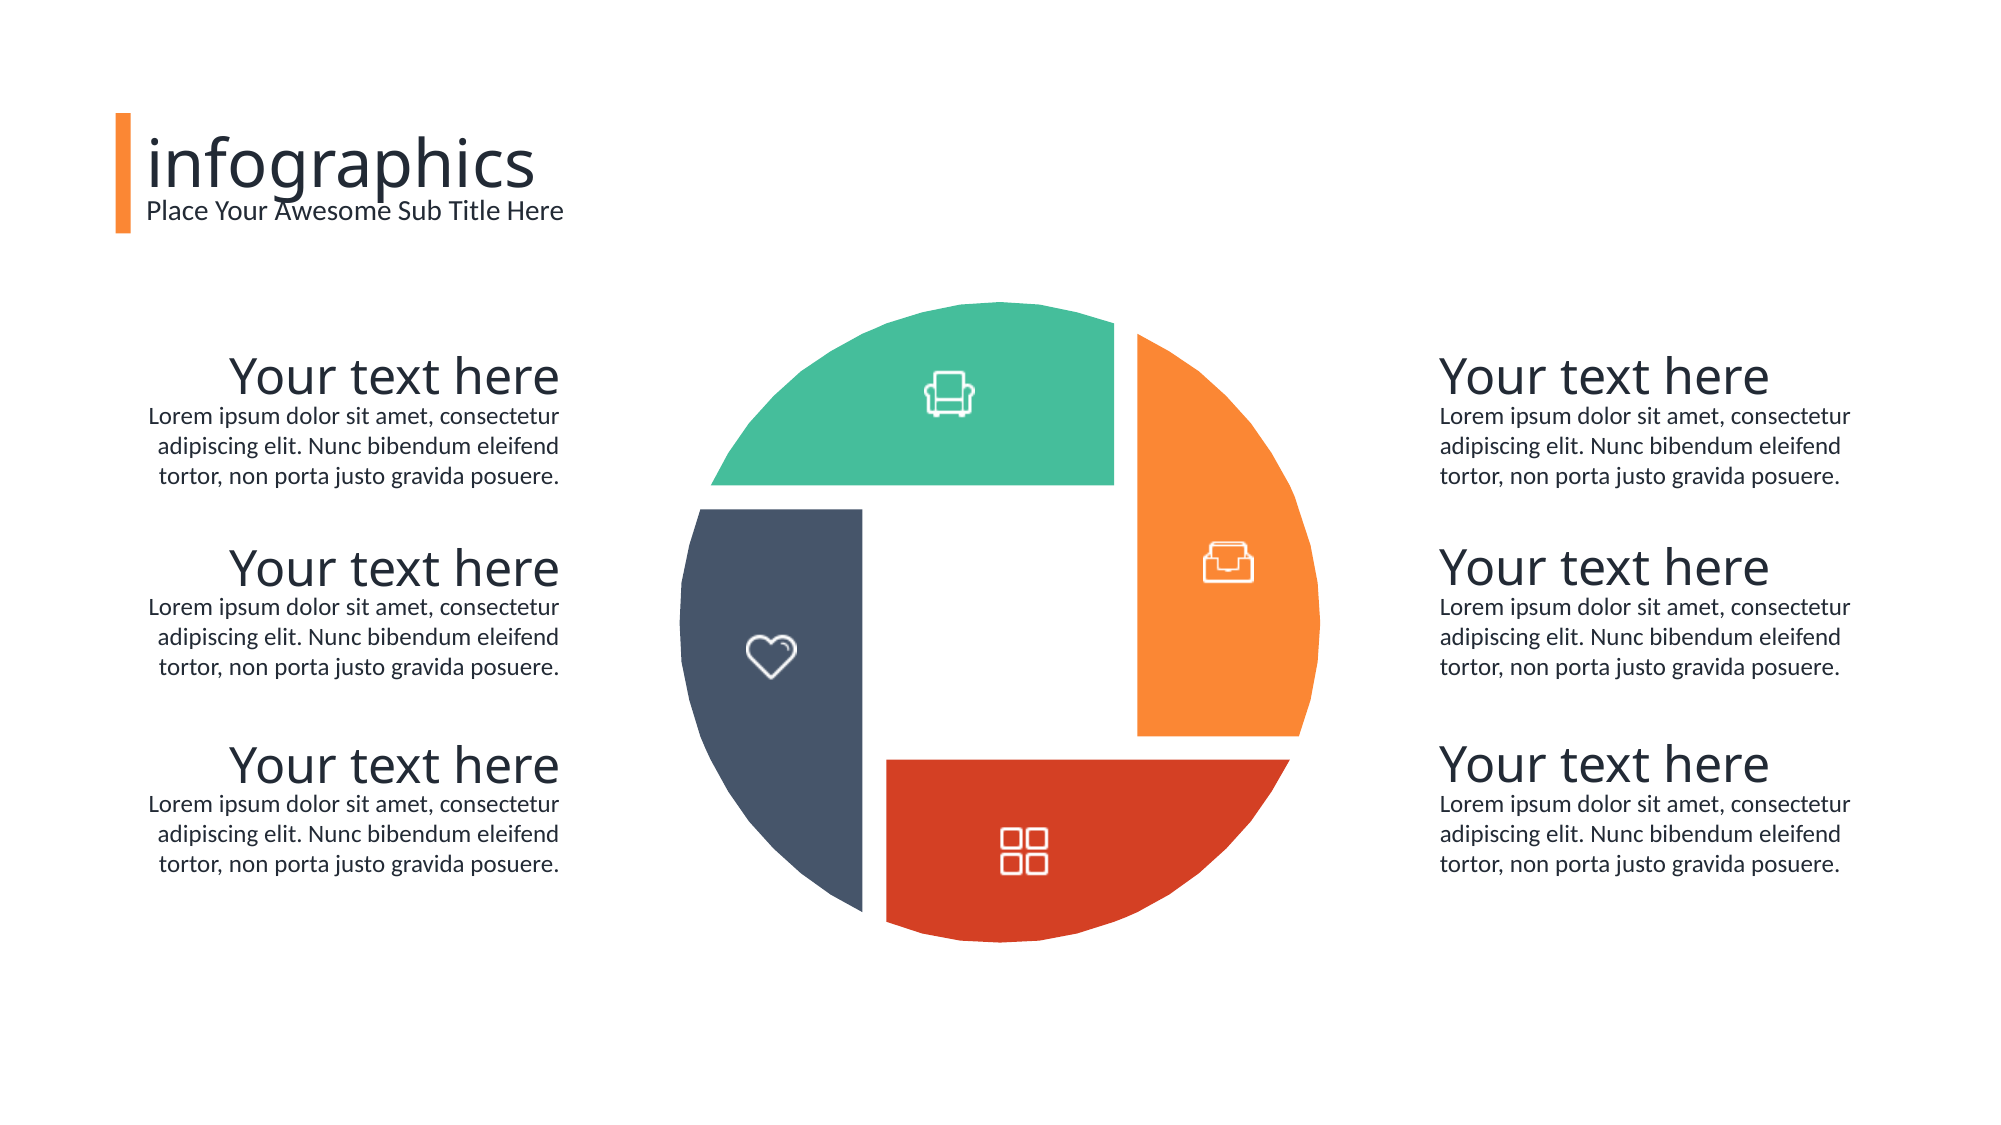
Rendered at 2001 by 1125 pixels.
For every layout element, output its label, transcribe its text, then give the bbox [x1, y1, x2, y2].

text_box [115, 112, 779, 235]
text_box Your text here [94, 725, 576, 801]
picture [746, 632, 797, 683]
text_box Your text here [94, 528, 576, 604]
text_box Your text here [1425, 337, 1907, 412]
text_box Your text here [1425, 528, 1907, 603]
picture [924, 368, 975, 419]
text_box Lorem ipsum dolor sit amet, consectetur adipiscing elit. Nunc bibendum eleifend tortor, non porta justo gravida posuere. [1425, 412, 1907, 497]
text_box Your text here [1425, 725, 1907, 801]
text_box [679, 301, 1321, 943]
text_box Your text here [94, 337, 576, 413]
picture [1203, 537, 1254, 588]
text_box Lorem ipsum dolor sit amet, consectetur adipiscing elit. Nunc bibendum eleifend tortor, non porta justo gravida posuere. [94, 801, 576, 886]
text_box Lorem ipsum dolor sit amet, consectetur adipiscing elit. Nunc bibendum eleifend tortor, non porta justo gravida posuere. [1425, 801, 1907, 885]
text_box Lorem ipsum dolor sit amet, consectetur adipiscing elit. Nunc bibendum eleifend tortor, non porta justo gravida posuere. [1425, 603, 1907, 688]
picture [999, 826, 1050, 877]
text_box Lorem ipsum dolor sit amet, consectetur adipiscing elit. Nunc bibendum eleifend tortor, non porta justo gravida posuere. [94, 413, 576, 497]
text_box Lorem ipsum dolor sit amet, consectetur adipiscing elit. Nunc bibendum eleifend tortor, non porta justo gravida posuere. [94, 604, 576, 688]
